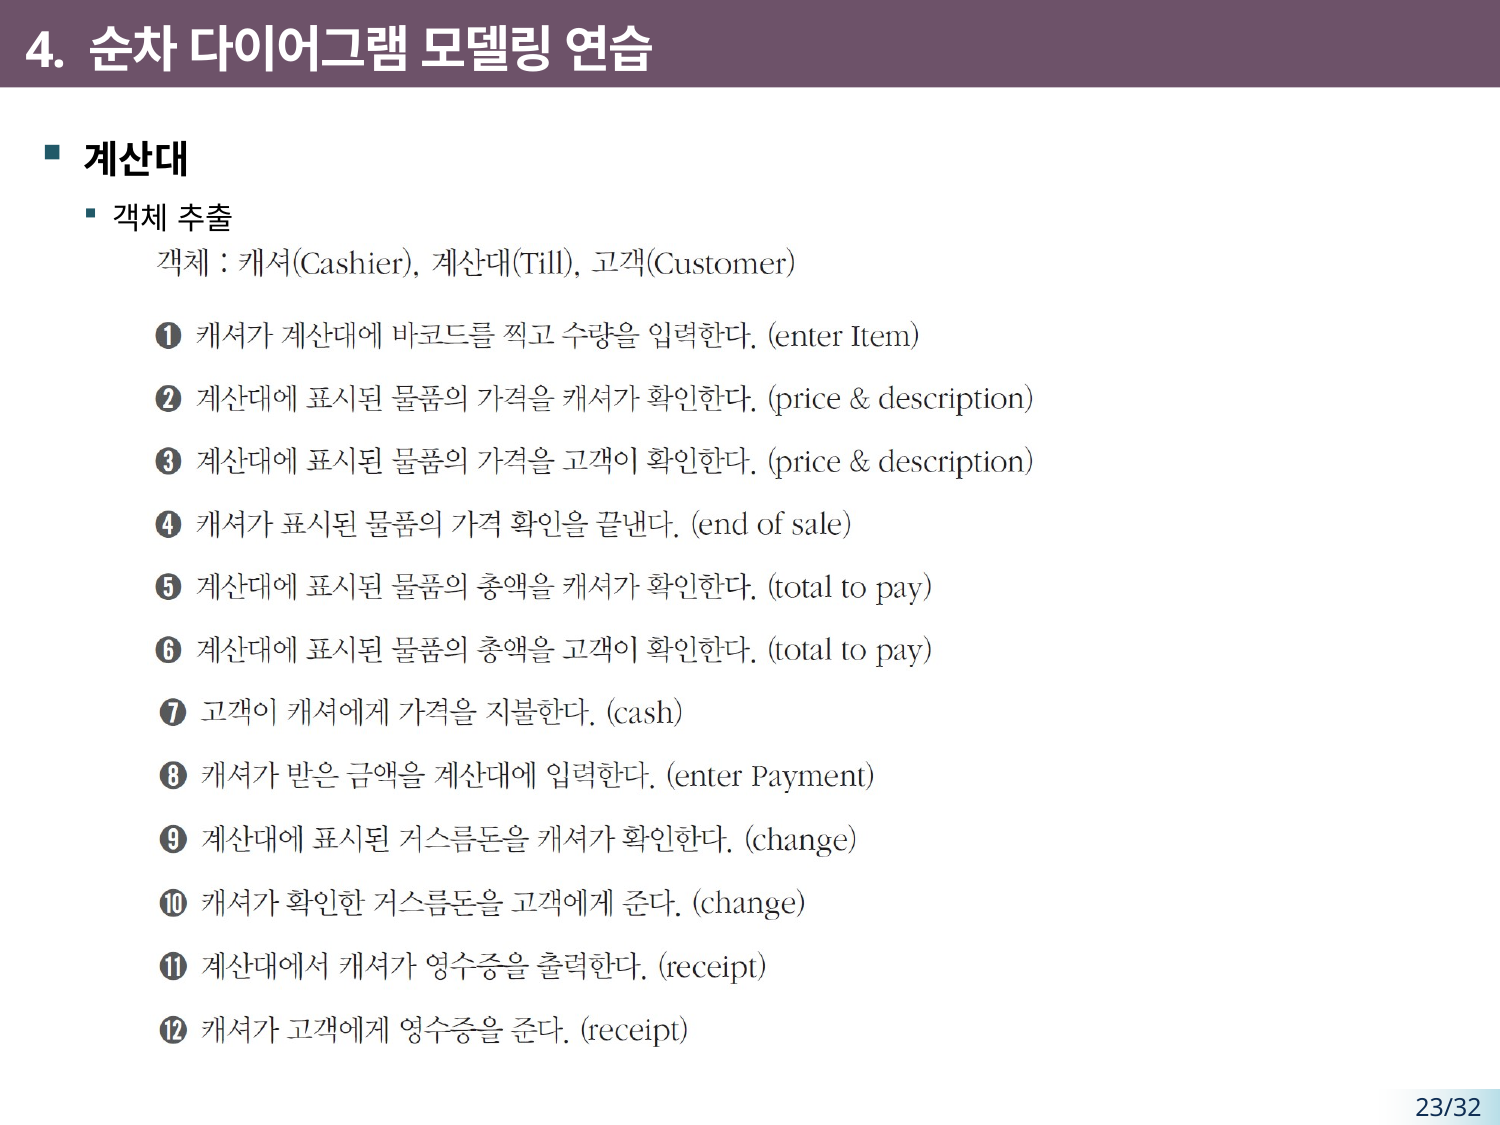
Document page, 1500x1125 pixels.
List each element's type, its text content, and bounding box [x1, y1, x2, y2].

picture [137, 684, 1001, 1047]
list 계산대 객체 추출 [10, 118, 1481, 244]
title 4. 순차 다이어그램 모델링 연습 [10, 8, 1288, 87]
picture [147, 243, 1040, 672]
